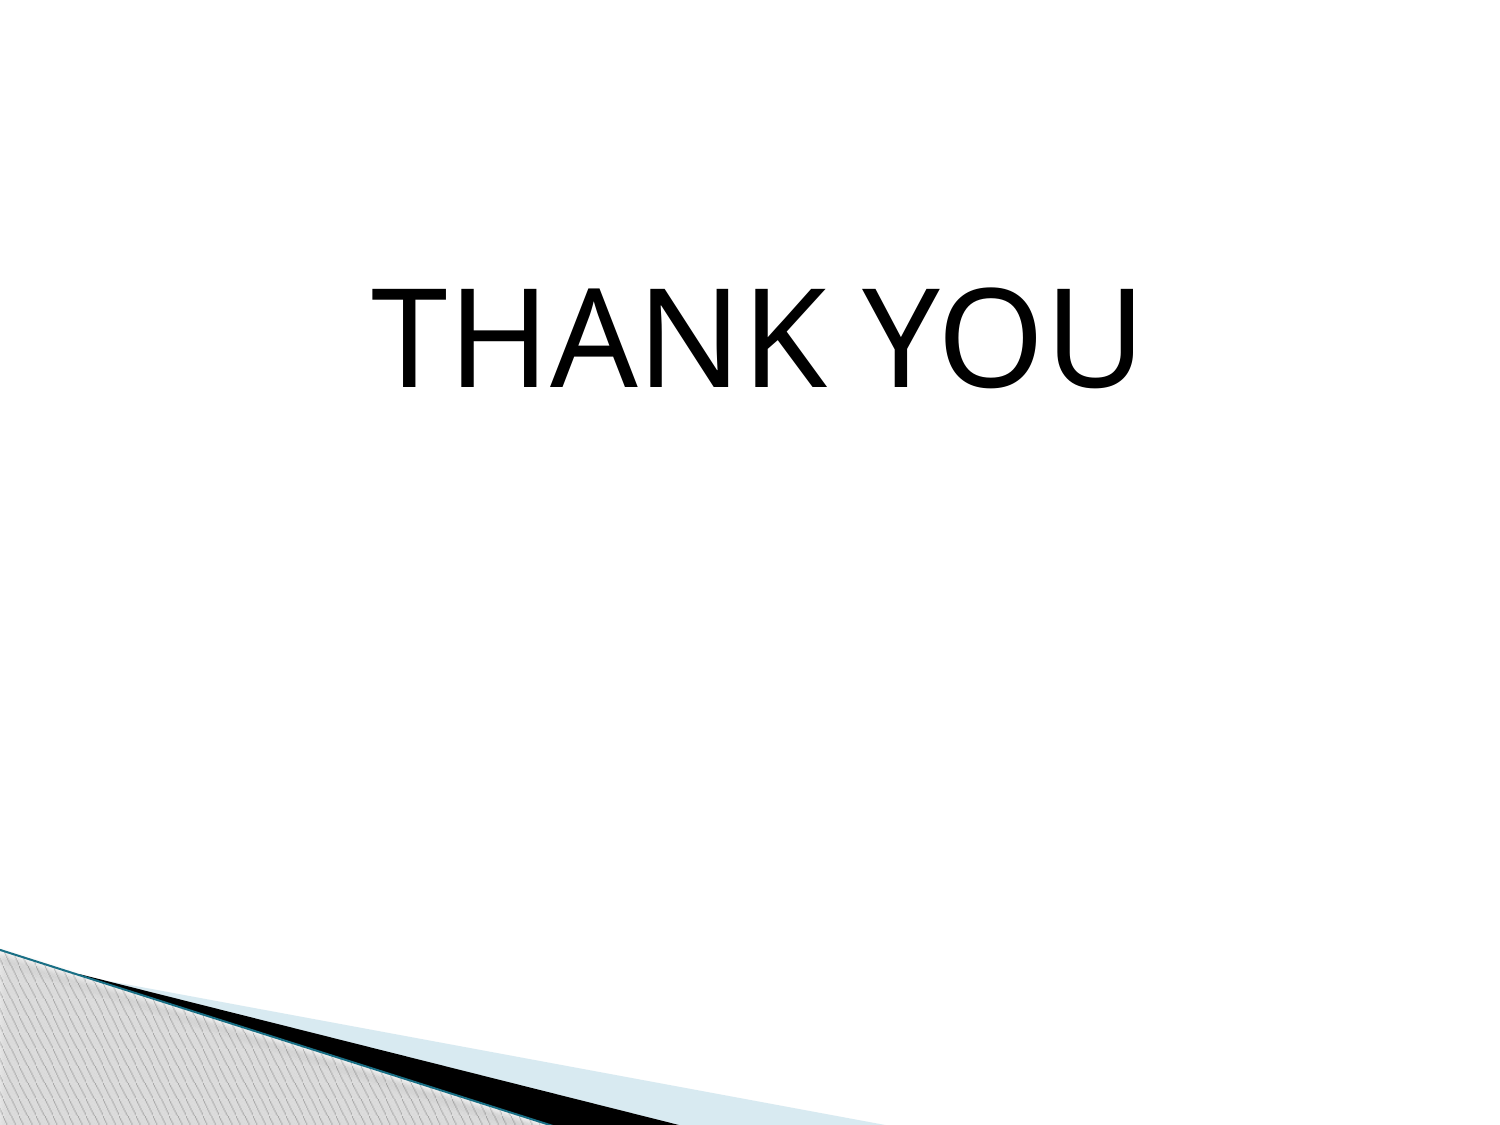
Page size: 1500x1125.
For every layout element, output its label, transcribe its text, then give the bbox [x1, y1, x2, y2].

list THANK YOU [75, 243, 1425, 986]
